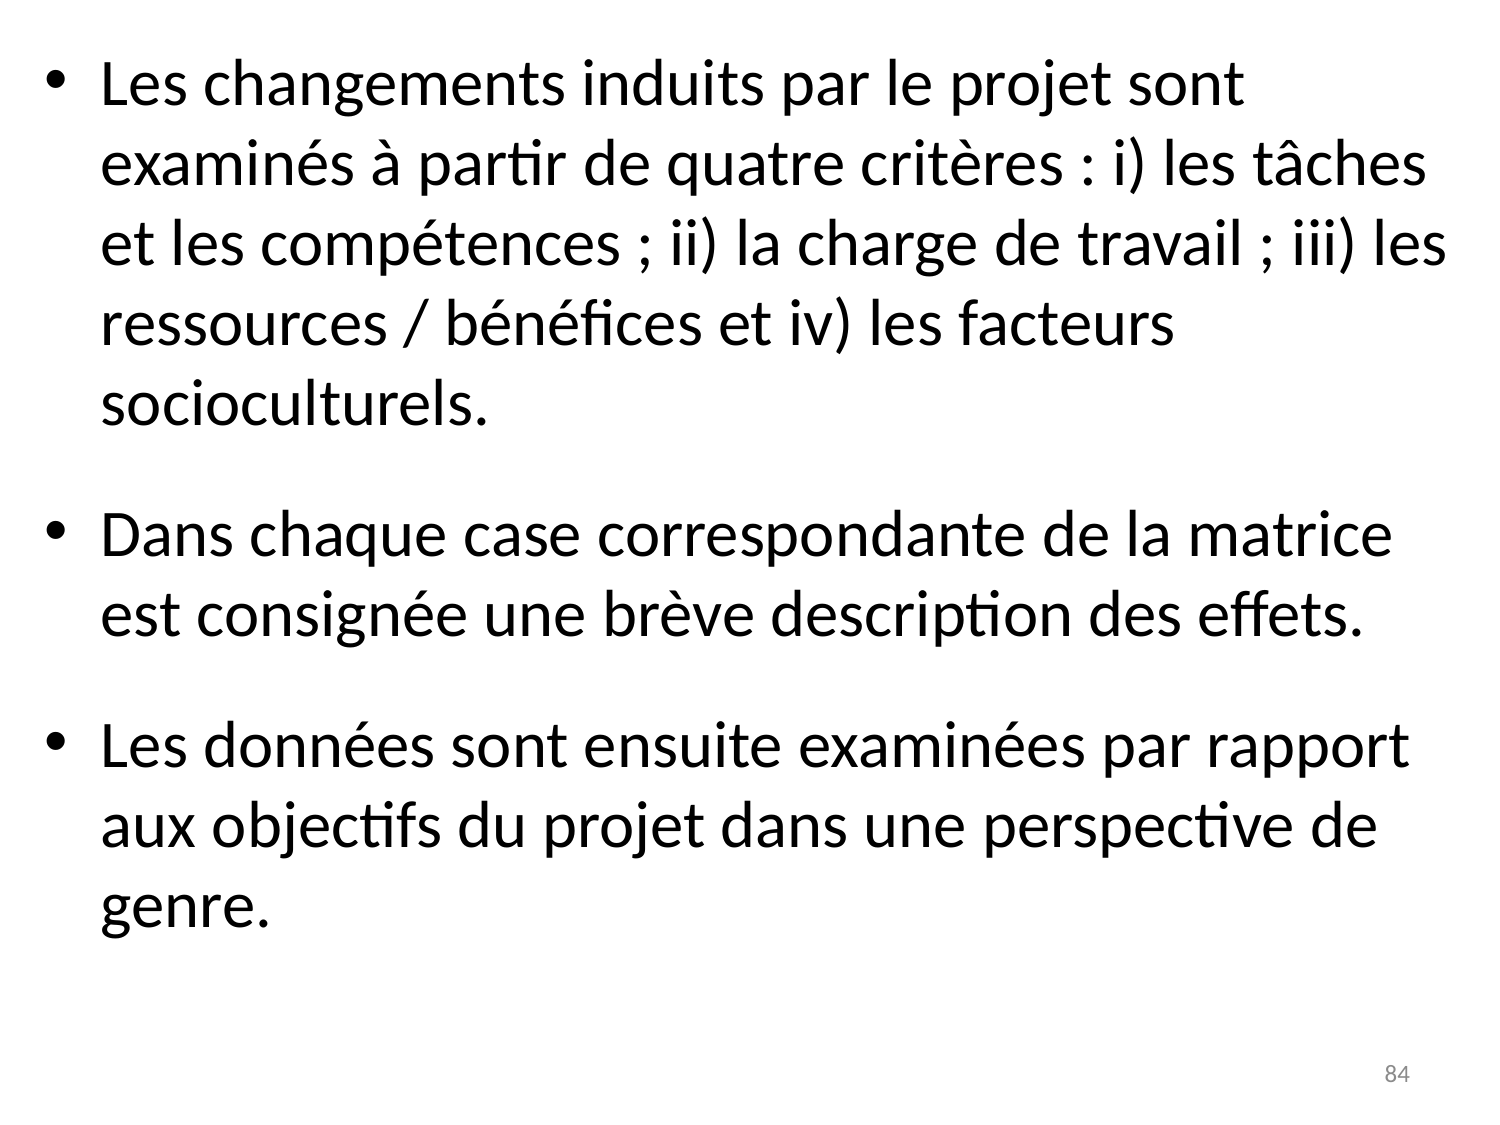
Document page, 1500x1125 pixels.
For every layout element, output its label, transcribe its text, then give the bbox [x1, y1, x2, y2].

slide_number 84 [1074, 1042, 1425, 1103]
list Les changements induits par le projet sont examinés à partir de quatre critères : i) les tâches et les compétences ; ii) la charge de travail ; iii) les ressources / bénéfices et iv) les facteurs socioculturels. Dans chaque case correspondante de la matrice est consignée une brève description des effets. Les données sont ensuite examinées par rapport aux objectifs du projet dans une perspective de genre. [29, 30, 1483, 1083]
